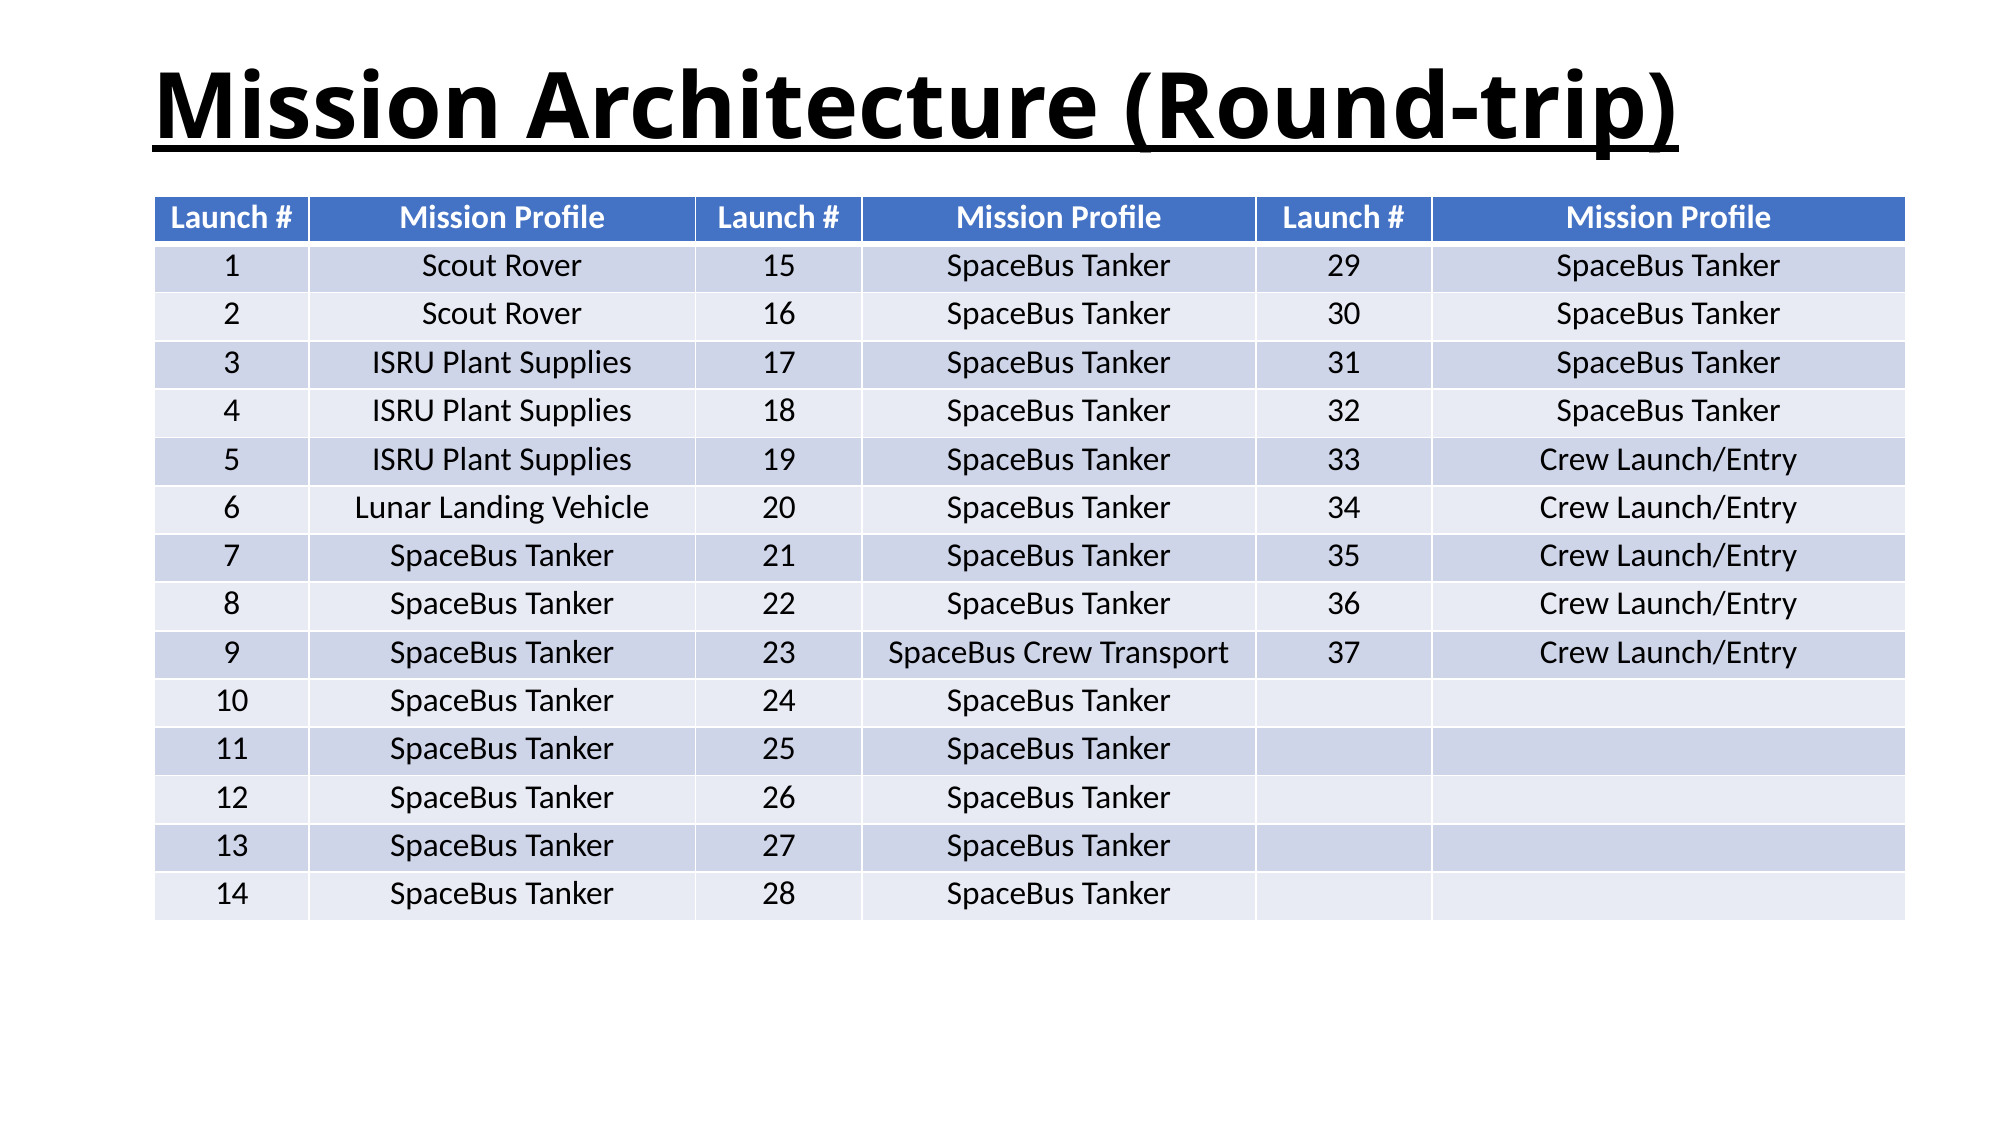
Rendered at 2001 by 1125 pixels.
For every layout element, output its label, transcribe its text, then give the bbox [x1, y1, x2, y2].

table_cell [1257, 873, 1431, 920]
table_cell SpaceBus Tanker [1433, 390, 1905, 437]
table_cell 14 [155, 873, 308, 920]
table_cell 10 [155, 680, 308, 726]
table_cell SpaceBus Tanker [1433, 247, 1905, 292]
table_cell 26 [696, 776, 861, 823]
table_cell SpaceBus Tanker [863, 728, 1255, 775]
table_cell Crew Launch/Entry [1433, 535, 1905, 581]
table_header Launch # [1257, 197, 1431, 241]
table_cell 9 [155, 632, 308, 678]
table_cell Crew Launch/Entry [1433, 487, 1905, 533]
table_cell 13 [155, 825, 308, 871]
table_cell [1257, 825, 1431, 871]
table_cell 2 [155, 293, 308, 340]
table_header Mission Profile [863, 197, 1255, 241]
table_header Launch # [155, 197, 308, 241]
table_cell 36 [1257, 583, 1431, 630]
table_cell SpaceBus Tanker [863, 487, 1255, 533]
table_header Mission Profile [1433, 197, 1905, 241]
table_cell SpaceBus Tanker [863, 247, 1255, 292]
table_cell Crew Launch/Entry [1433, 632, 1905, 678]
table_cell [1257, 680, 1431, 726]
table_cell 28 [696, 873, 861, 920]
table_cell 7 [155, 535, 308, 581]
table_cell 24 [696, 680, 861, 726]
table_cell 5 [155, 438, 308, 485]
table_cell 12 [155, 776, 308, 823]
table_cell SpaceBus Tanker [863, 342, 1255, 388]
title Mission Architecture (Round-trip) [137, 0, 1863, 218]
table_cell SpaceBus Tanker [310, 728, 695, 775]
table_cell [1433, 680, 1905, 726]
table_cell 21 [696, 535, 861, 581]
table_cell SpaceBus Tanker [863, 293, 1255, 340]
table_cell Scout Rover [310, 247, 695, 292]
table_cell 31 [1257, 342, 1431, 388]
table_cell 32 [1257, 390, 1431, 437]
table_cell SpaceBus Tanker [863, 873, 1255, 920]
table_cell 1 [155, 247, 308, 292]
table_cell [1257, 776, 1431, 823]
table_cell [1433, 825, 1905, 871]
table_cell SpaceBus Tanker [863, 438, 1255, 485]
table_cell SpaceBus Tanker [863, 535, 1255, 581]
table_cell SpaceBus Tanker [310, 632, 695, 678]
table_cell Crew Launch/Entry [1433, 583, 1905, 630]
table_cell SpaceBus Tanker [310, 825, 695, 871]
table_cell SpaceBus Tanker [310, 583, 695, 630]
table_cell SpaceBus Tanker [863, 583, 1255, 630]
table_cell Lunar Landing Vehicle [310, 487, 695, 533]
table_cell SpaceBus Tanker [310, 873, 695, 920]
table_cell 29 [1257, 247, 1431, 292]
table_cell 8 [155, 583, 308, 630]
table_cell [1433, 776, 1905, 823]
table_cell ISRU Plant Supplies [310, 438, 695, 485]
table_cell SpaceBus Tanker [310, 776, 695, 823]
table_cell [1433, 728, 1905, 775]
table_cell 11 [155, 728, 308, 775]
table_cell Crew Launch/Entry [1433, 438, 1905, 485]
table_header Mission Profile [310, 197, 695, 241]
table_cell SpaceBus Tanker [1433, 293, 1905, 340]
table_cell SpaceBus Tanker [310, 535, 695, 581]
table_cell 17 [696, 342, 861, 388]
table_cell SpaceBus Tanker [863, 390, 1255, 437]
table_cell 6 [155, 487, 308, 533]
table_cell ISRU Plant Supplies [310, 342, 695, 388]
table_cell 19 [696, 438, 861, 485]
table_cell 37 [1257, 632, 1431, 678]
table_cell 15 [696, 247, 861, 292]
table_cell SpaceBus Tanker [310, 680, 695, 726]
table_cell 30 [1257, 293, 1431, 340]
table_cell 27 [696, 825, 861, 871]
table_cell 33 [1257, 438, 1431, 485]
table_cell 25 [696, 728, 861, 775]
table_cell [1257, 728, 1431, 775]
table_cell 4 [155, 390, 308, 437]
table_header Launch # [696, 197, 861, 241]
table_cell 22 [696, 583, 861, 630]
table_cell 16 [696, 293, 861, 340]
table_cell [1433, 873, 1905, 920]
table_cell SpaceBus Crew Transport [863, 632, 1255, 678]
table_cell SpaceBus Tanker [863, 825, 1255, 871]
table_cell SpaceBus Tanker [863, 680, 1255, 726]
table_cell 18 [696, 390, 861, 437]
table_cell 3 [155, 342, 308, 388]
table_cell ISRU Plant Supplies [310, 390, 695, 437]
table_cell 20 [696, 487, 861, 533]
table_cell 23 [696, 632, 861, 678]
table_cell 35 [1257, 535, 1431, 581]
table_cell Scout Rover [310, 293, 695, 340]
table_cell SpaceBus Tanker [863, 776, 1255, 823]
table_cell 34 [1257, 487, 1431, 533]
table_cell SpaceBus Tanker [1433, 342, 1905, 388]
